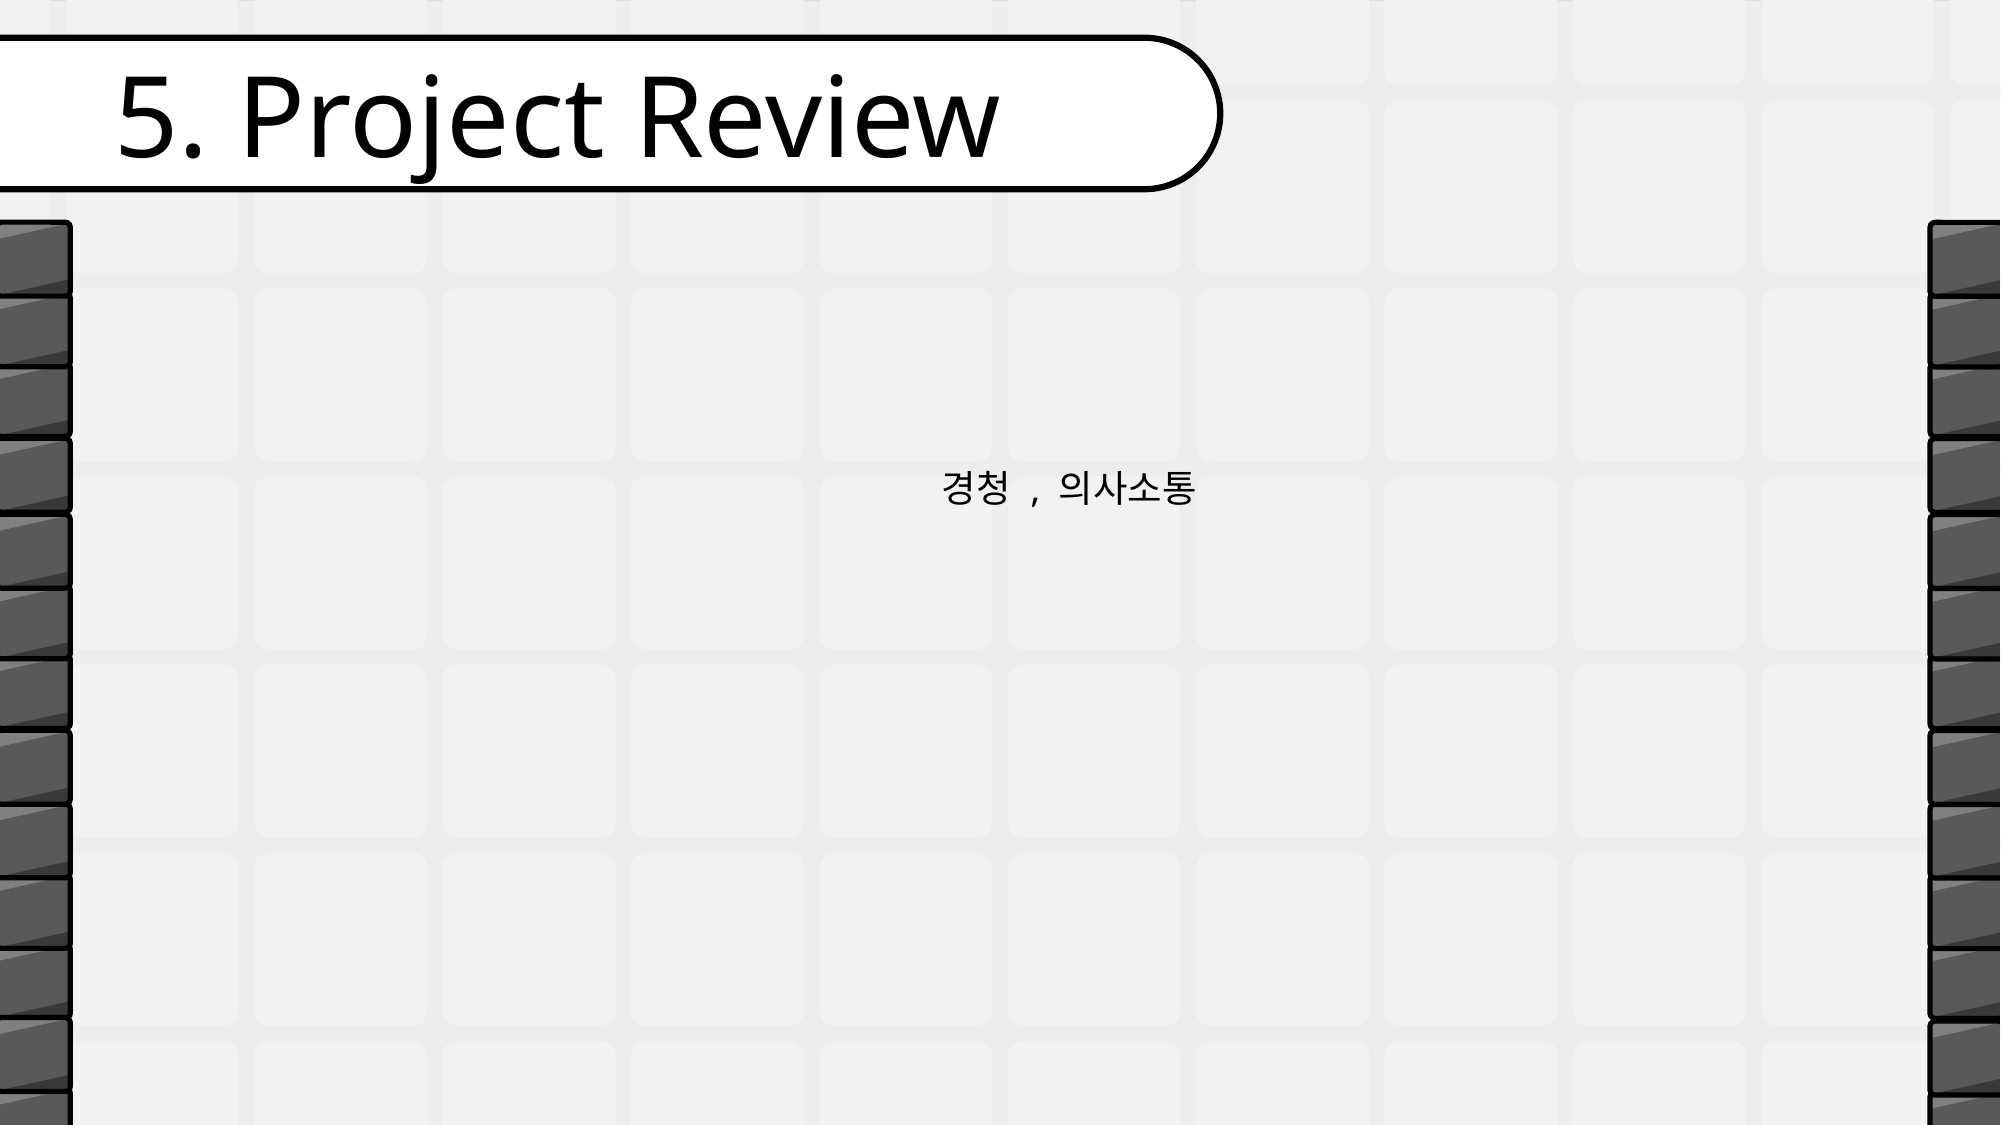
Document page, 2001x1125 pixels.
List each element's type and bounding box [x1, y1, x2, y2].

text_box [0, 222, 2000, 1125]
text_box [0, 37, 1221, 190]
picture [0, 0, 2001, 1125]
